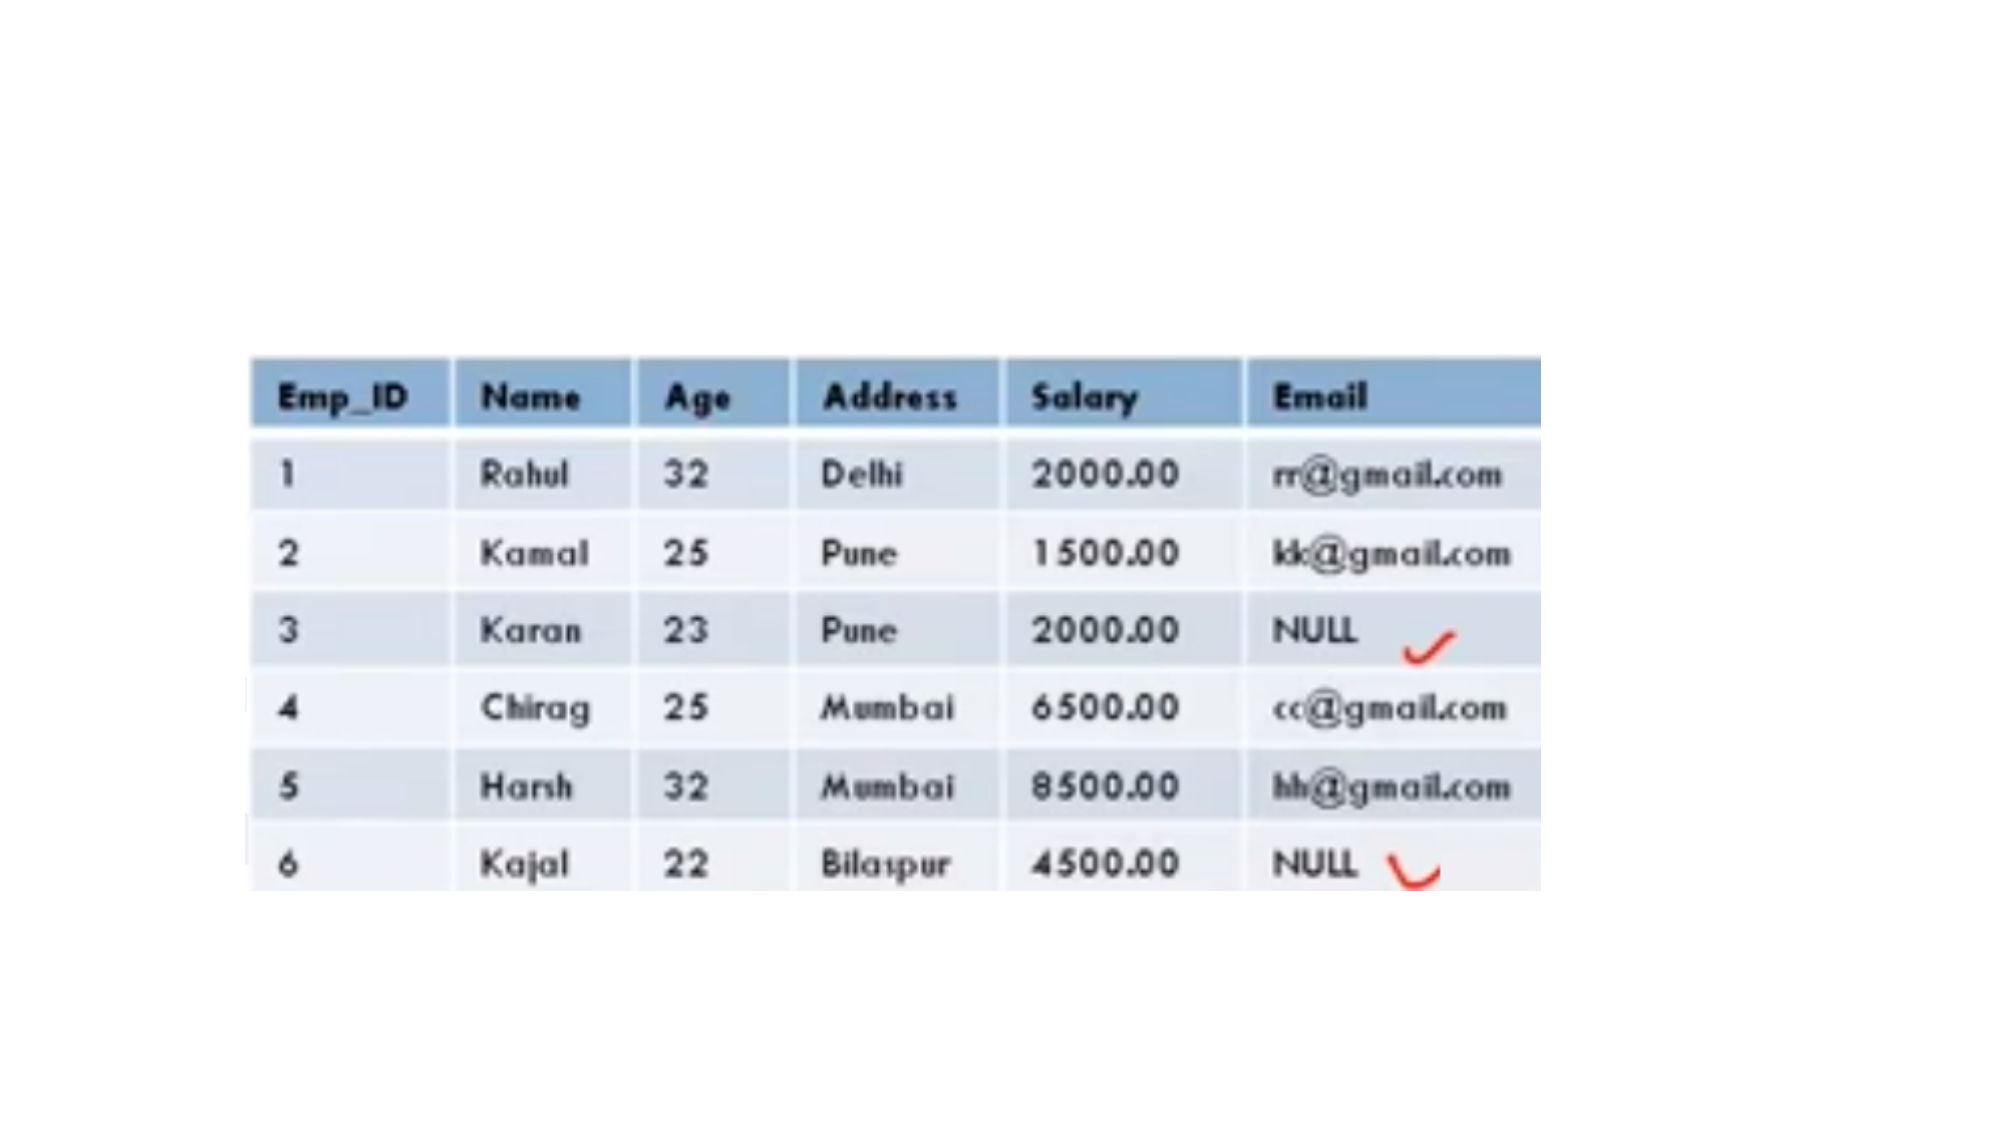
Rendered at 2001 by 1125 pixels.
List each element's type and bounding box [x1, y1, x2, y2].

picture [245, 353, 1541, 891]
